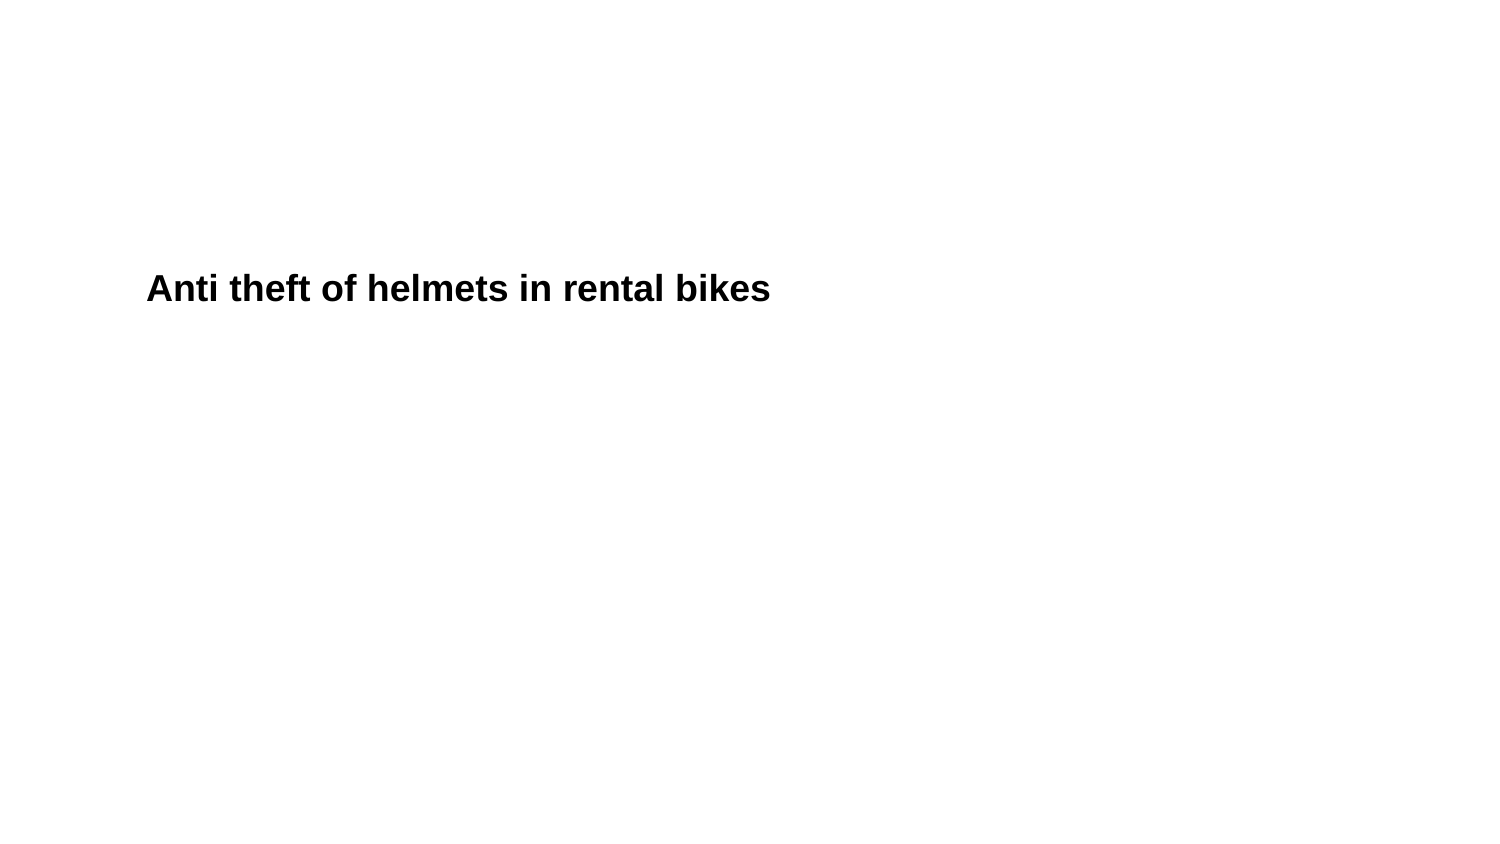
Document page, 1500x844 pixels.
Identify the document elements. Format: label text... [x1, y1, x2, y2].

title Anti theft of helmets in rental bikes [134, 258, 1232, 407]
